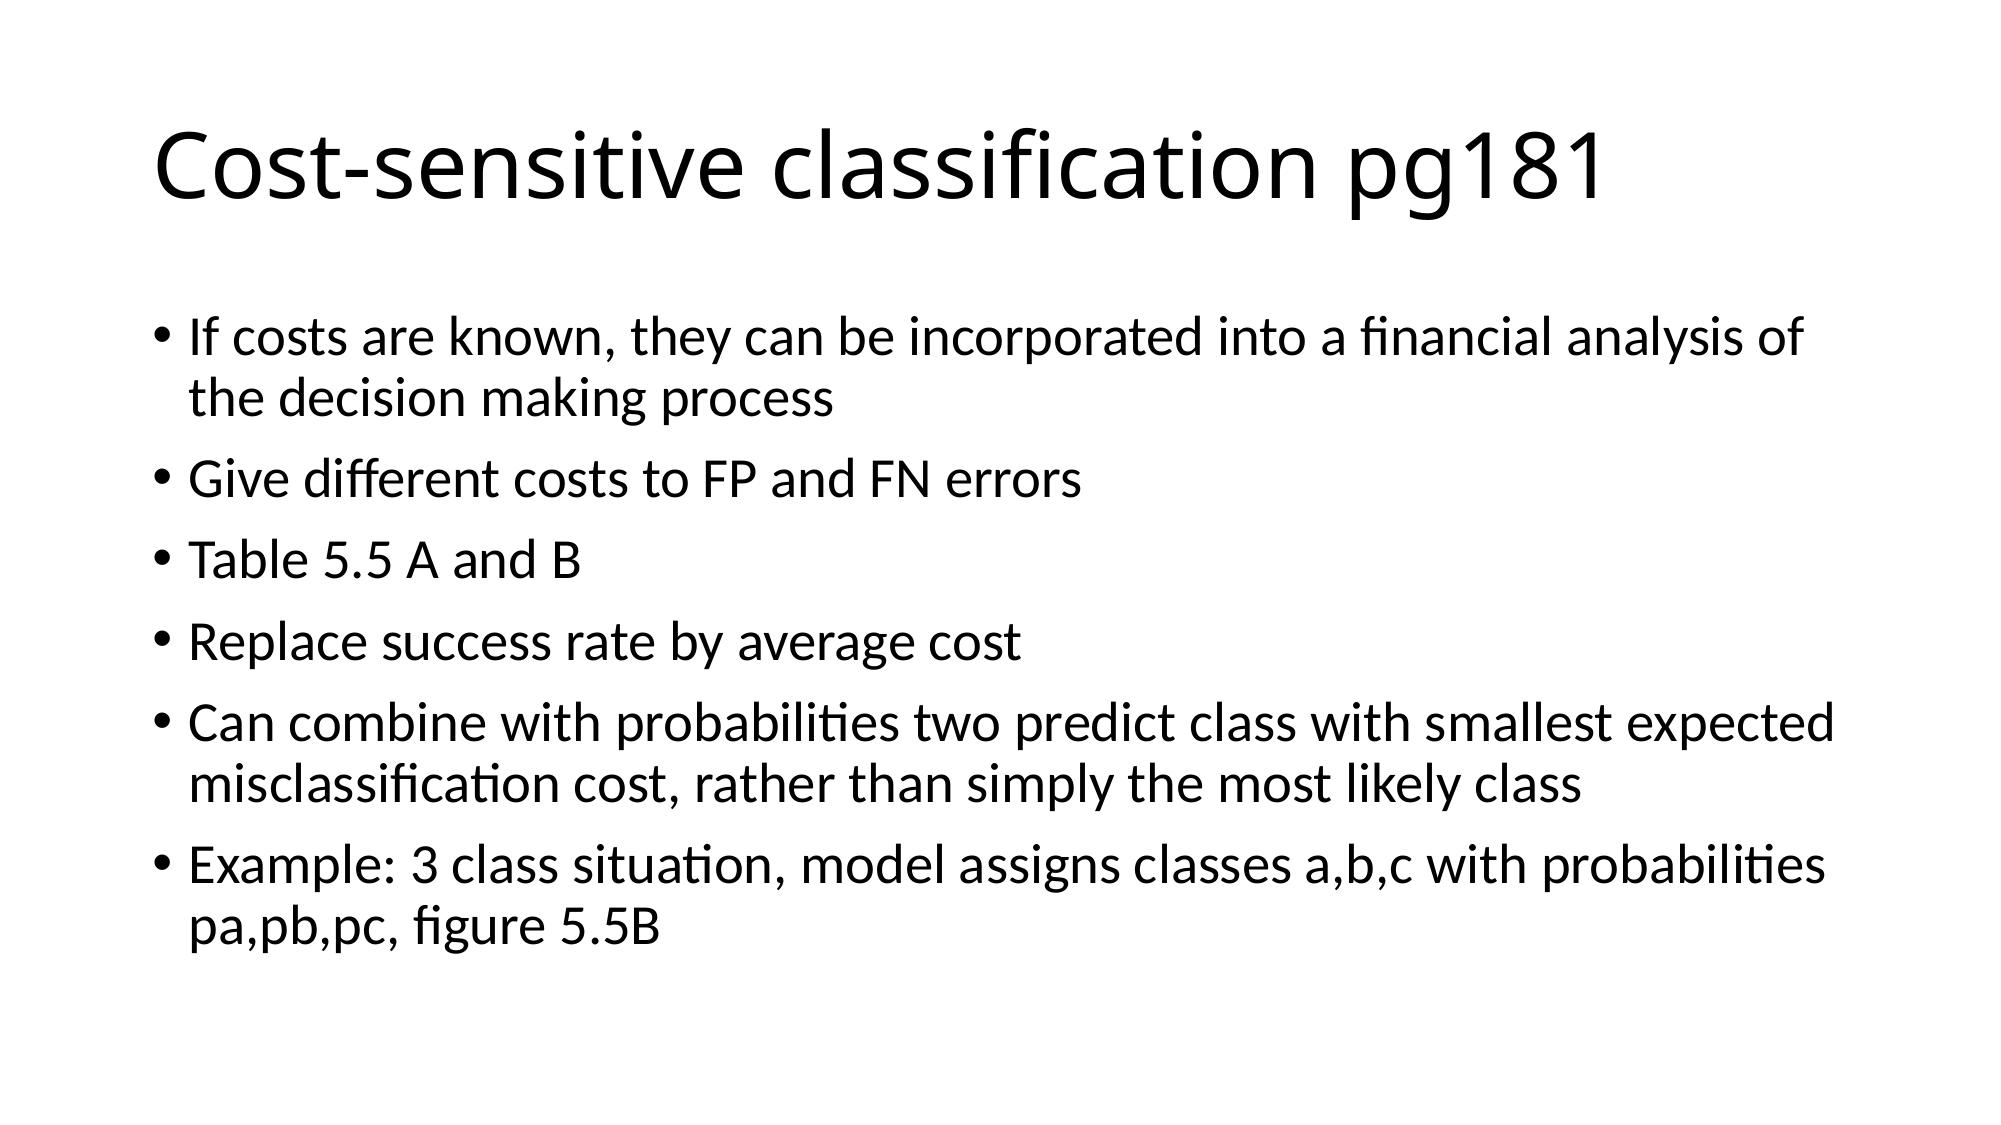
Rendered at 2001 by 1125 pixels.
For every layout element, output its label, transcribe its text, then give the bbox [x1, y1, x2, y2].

title Cost-sensitive classification pg181 [137, 59, 1863, 278]
list If costs are known, they can be incorporated into a financial analysis of the decision making process Give different costs to FP and FN errors Table 5.5 A and B Replace success rate by average cost Can combine with probabilities two predict class with smallest expected misclassification cost, rather than simply the most likely class Example: 3 class situation, model assigns classes a,b,c with probabilities pa,pb,pc, figure 5.5B [137, 299, 1863, 1014]
